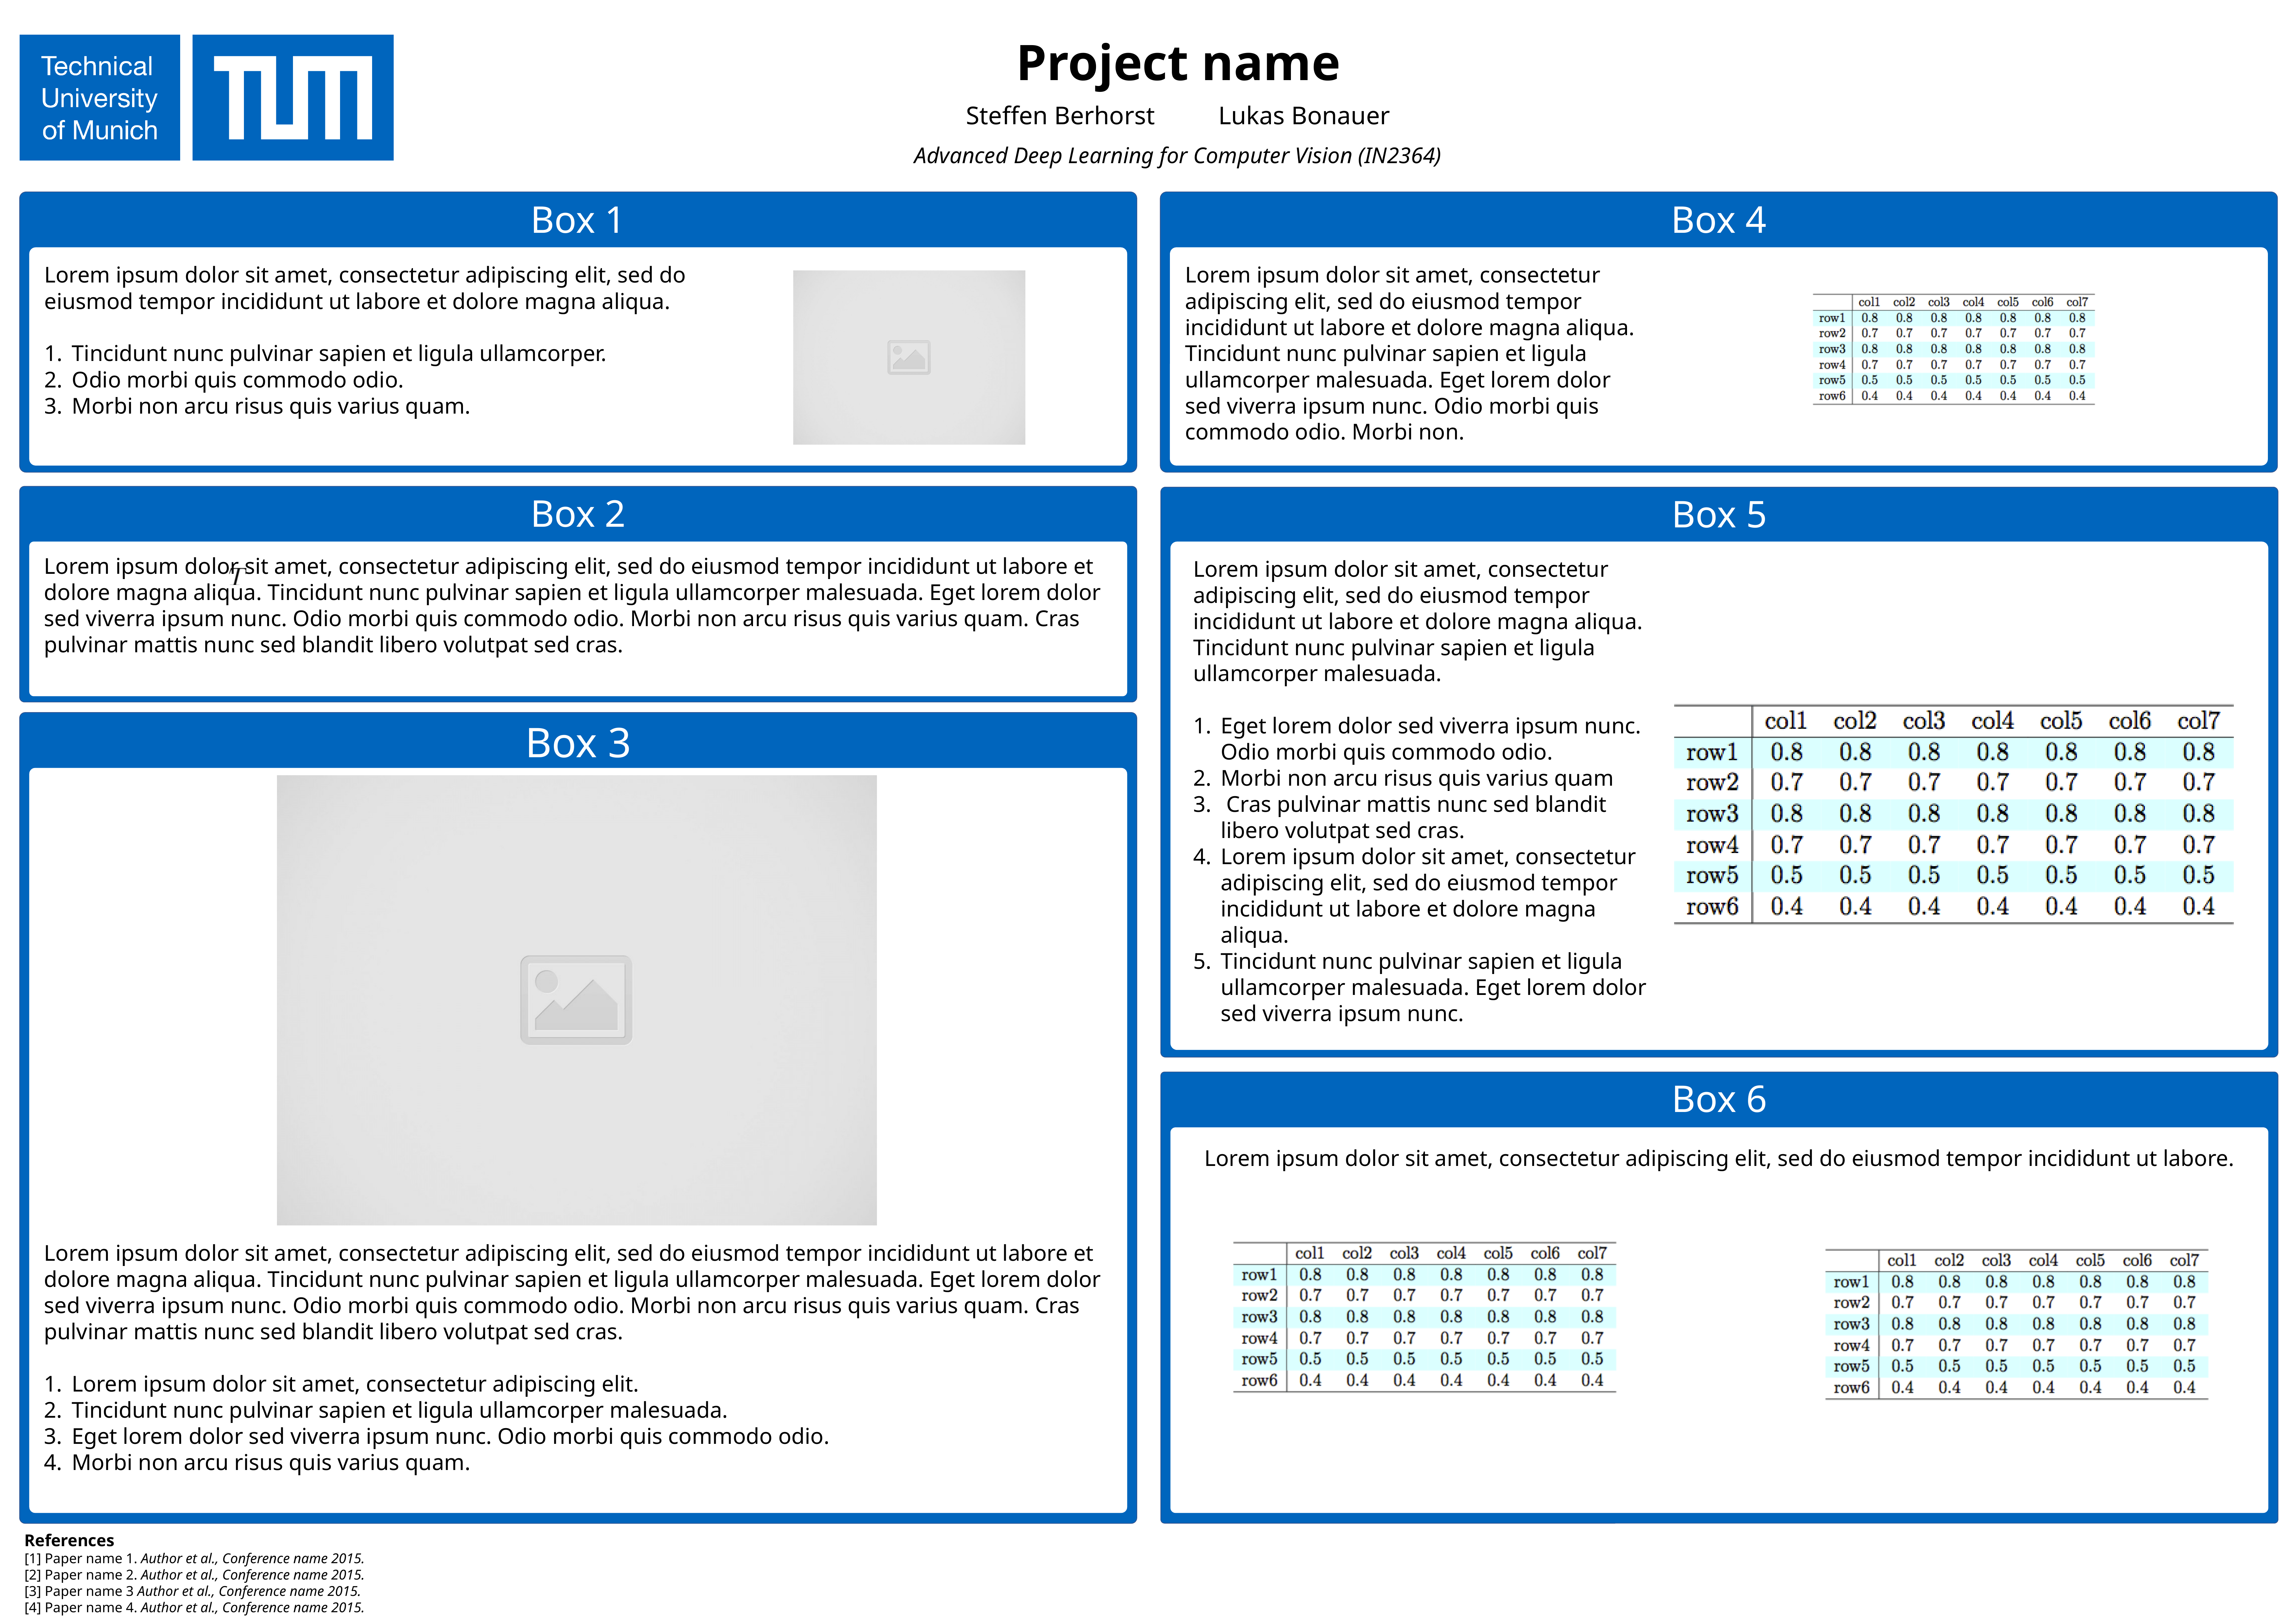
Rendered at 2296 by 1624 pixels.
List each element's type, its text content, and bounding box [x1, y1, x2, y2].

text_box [1161, 1072, 2278, 1523]
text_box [726, 28, 1631, 171]
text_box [19, 712, 1137, 1524]
picture [1803, 284, 2106, 419]
picture [277, 775, 877, 1225]
picture [1811, 1237, 2223, 1418]
picture [19, 35, 394, 161]
picture [793, 270, 1025, 445]
text_box References [1] Paper name 1. Author et al., Conference name 2015. [2] Paper name 2. Author et al., Conference name 2015. [3] Paper name 3 Author et al., Conference name 2015. [4] Paper name 4. Author et al., Conference name 2015. [20, 1528, 773, 1618]
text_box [19, 486, 1137, 702]
picture [1219, 1229, 1631, 1411]
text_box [1161, 487, 2278, 1057]
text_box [19, 192, 1137, 472]
picture [1653, 686, 2255, 951]
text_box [1160, 192, 2278, 472]
picture [229, 568, 247, 585]
